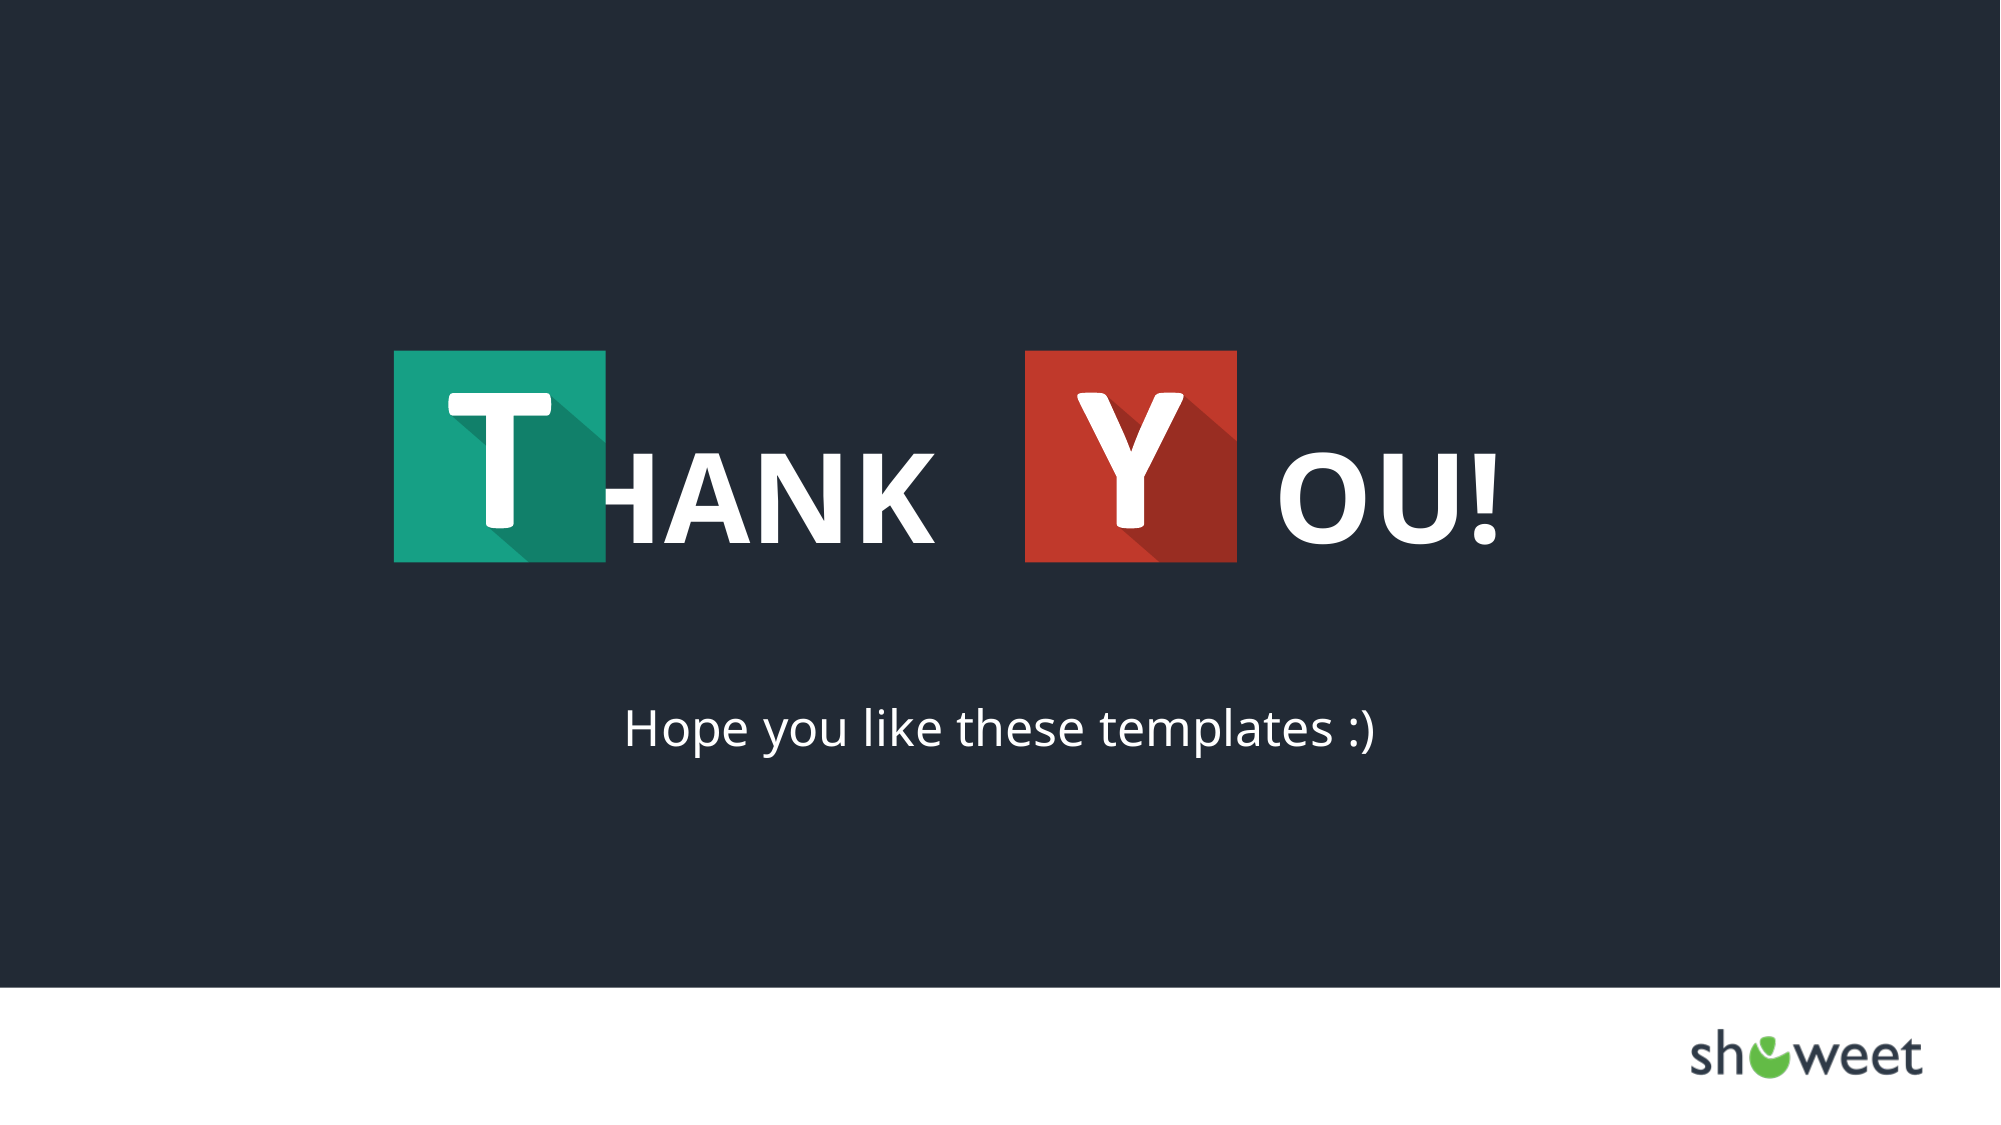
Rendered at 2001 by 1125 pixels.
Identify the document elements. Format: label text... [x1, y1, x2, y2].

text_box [393, 350, 606, 563]
picture [1673, 1019, 1941, 1094]
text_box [1024, 350, 1238, 563]
title Thank You! [249, 184, 1750, 576]
subtitle Hope you like these templates :) [249, 590, 1750, 863]
